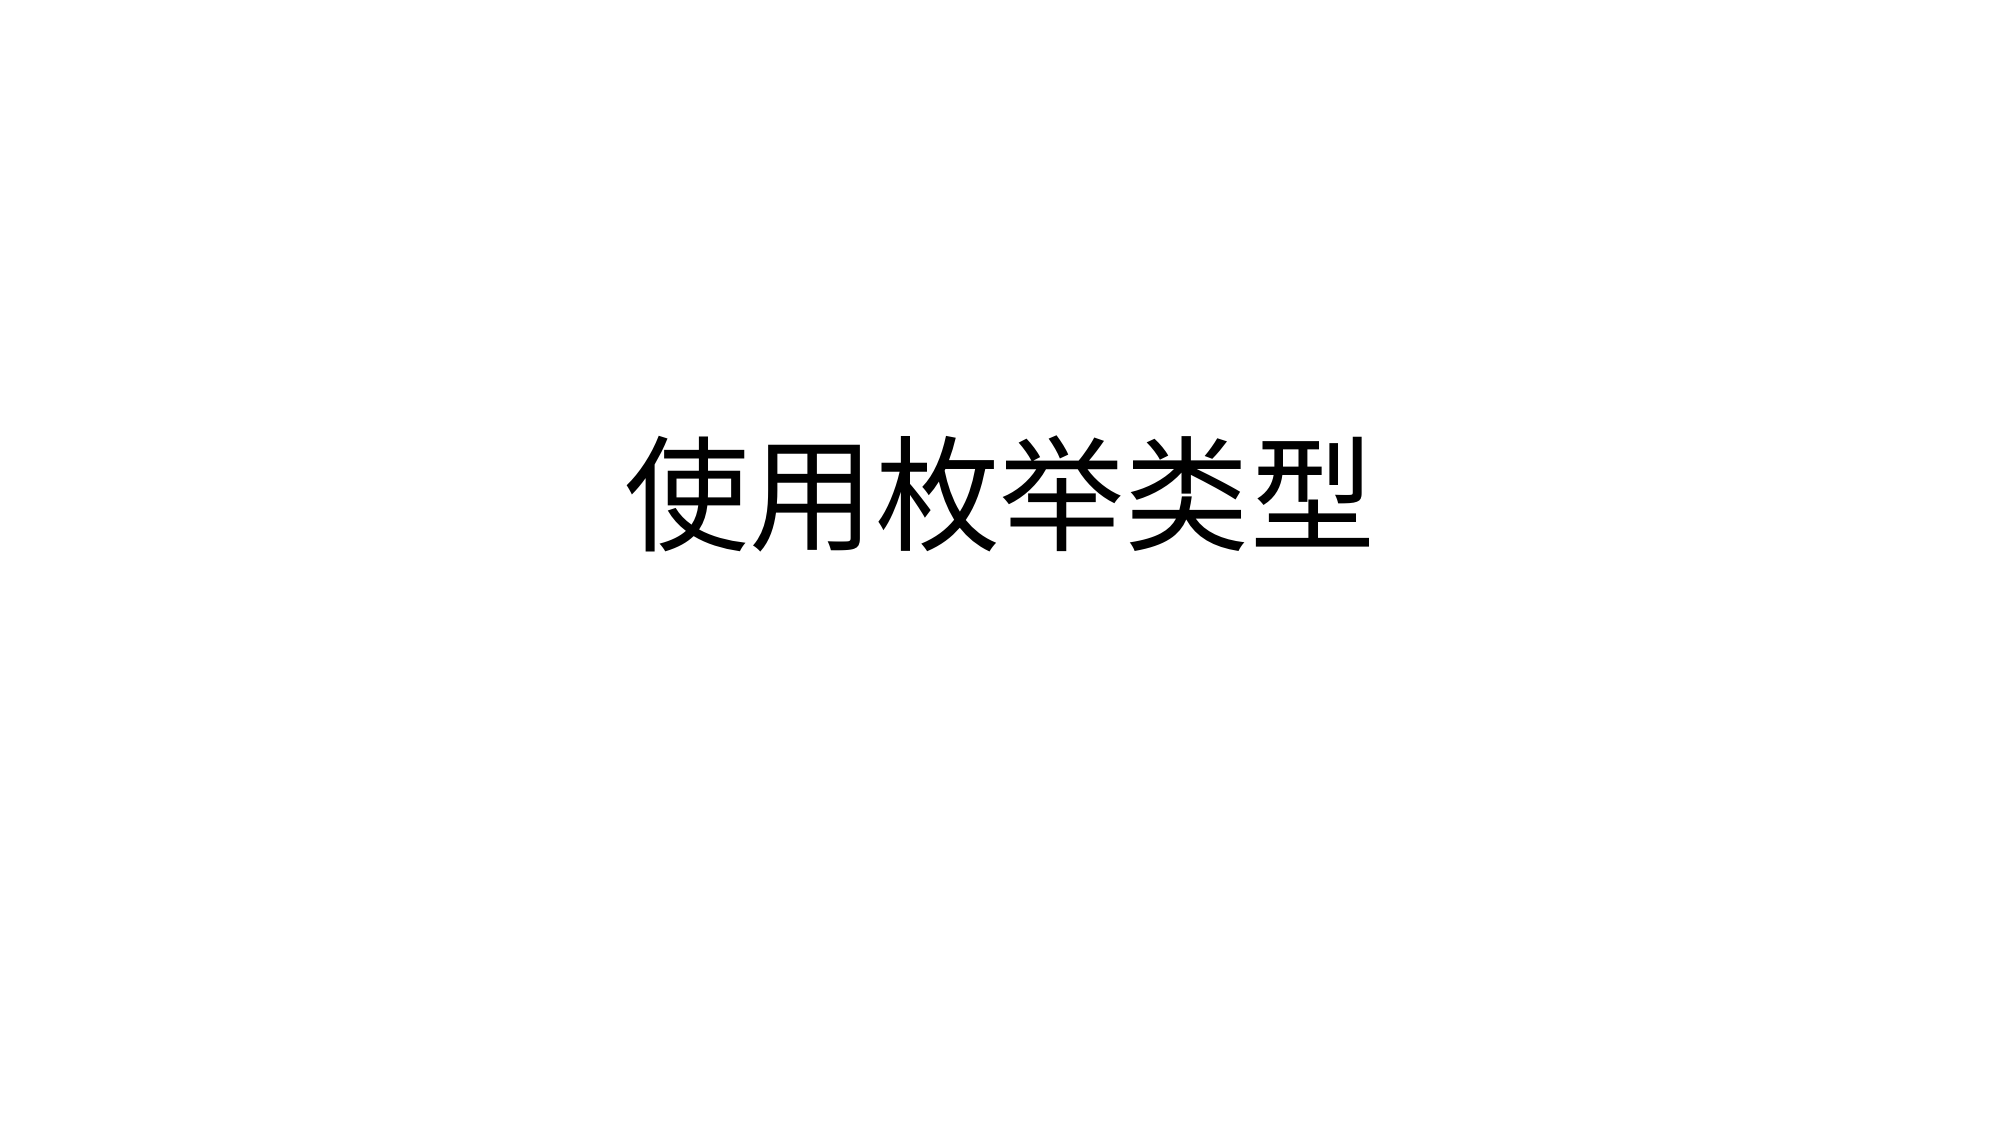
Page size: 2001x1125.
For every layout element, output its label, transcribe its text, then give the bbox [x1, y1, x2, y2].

title 使用枚举类型 [249, 183, 1751, 576]
